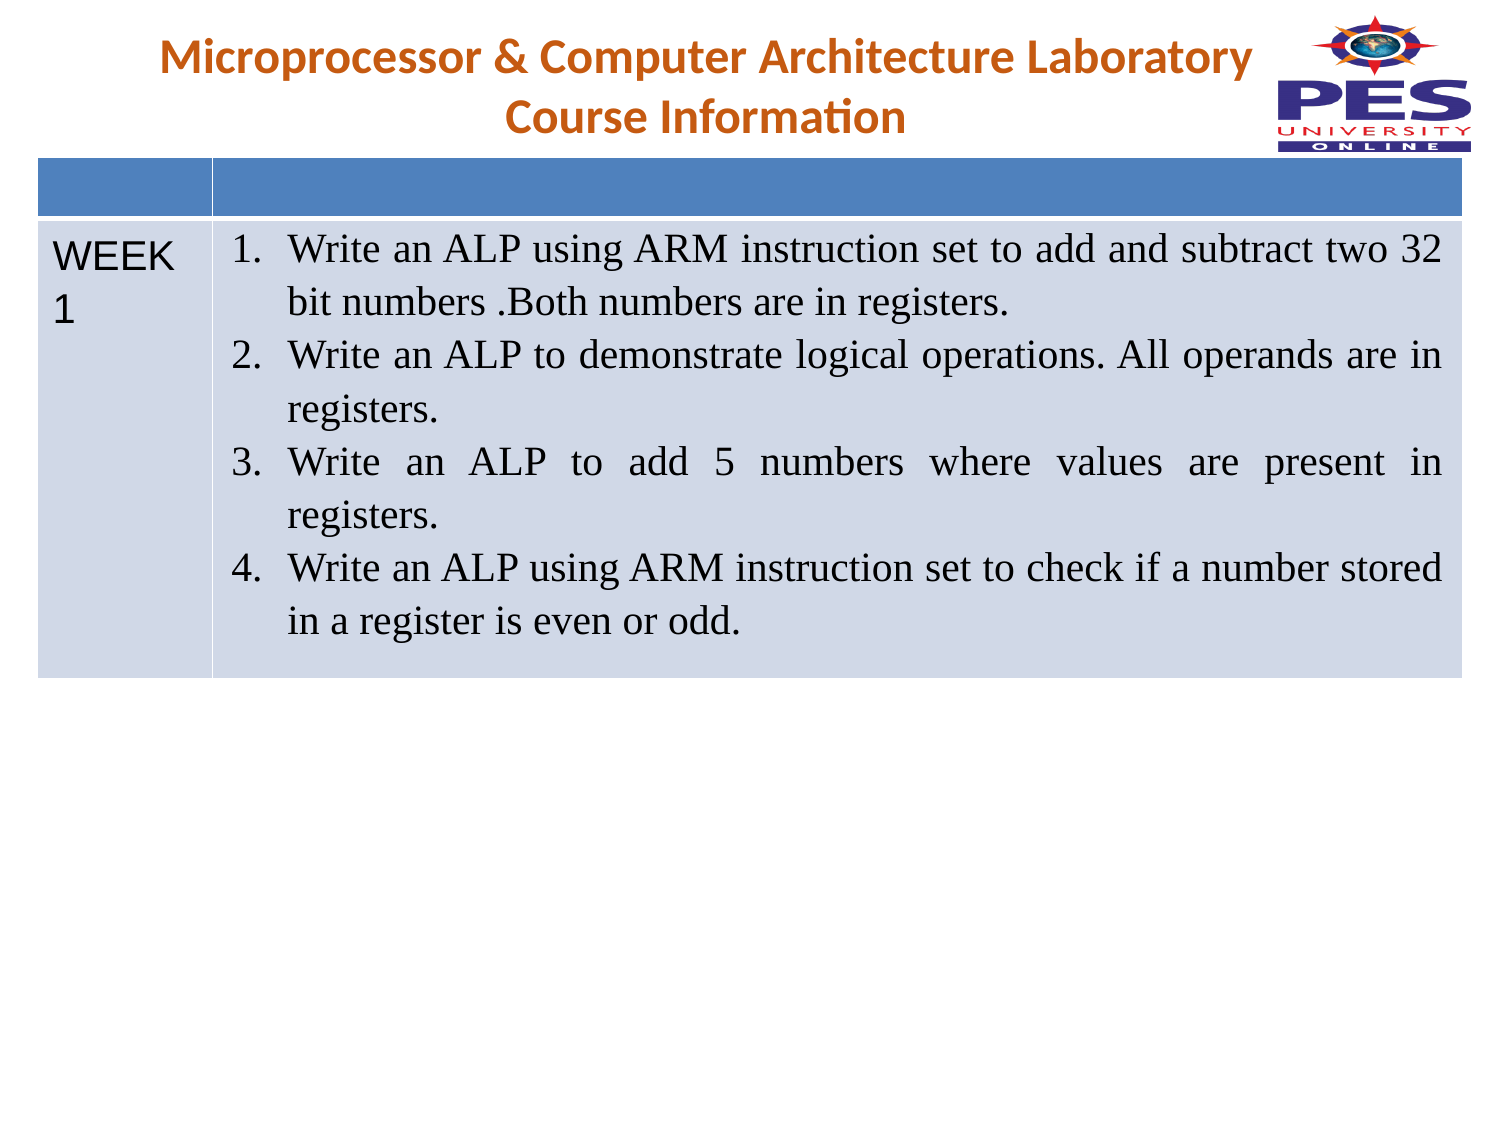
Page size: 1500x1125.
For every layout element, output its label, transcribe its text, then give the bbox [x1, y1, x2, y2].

text_box Microprocessor & Computer Architecture Laboratory Course Information [37, 16, 1275, 152]
table_header [38, 158, 212, 216]
table_cell WEEK 1 [38, 221, 212, 678]
picture [1278, 15, 1472, 152]
table_header [213, 158, 1462, 216]
table_cell Write an ALP using ARM instruction set to add and subtract two 32 bit numbers .Both numbers are in registers. Write an ALP to demonstrate logical operations. All operands are in registers. Write an ALP to add 5 numbers where values are present in registers. Write an ALP using ARM instruction set to check if a number stored in a register is even or odd. [213, 221, 1462, 678]
